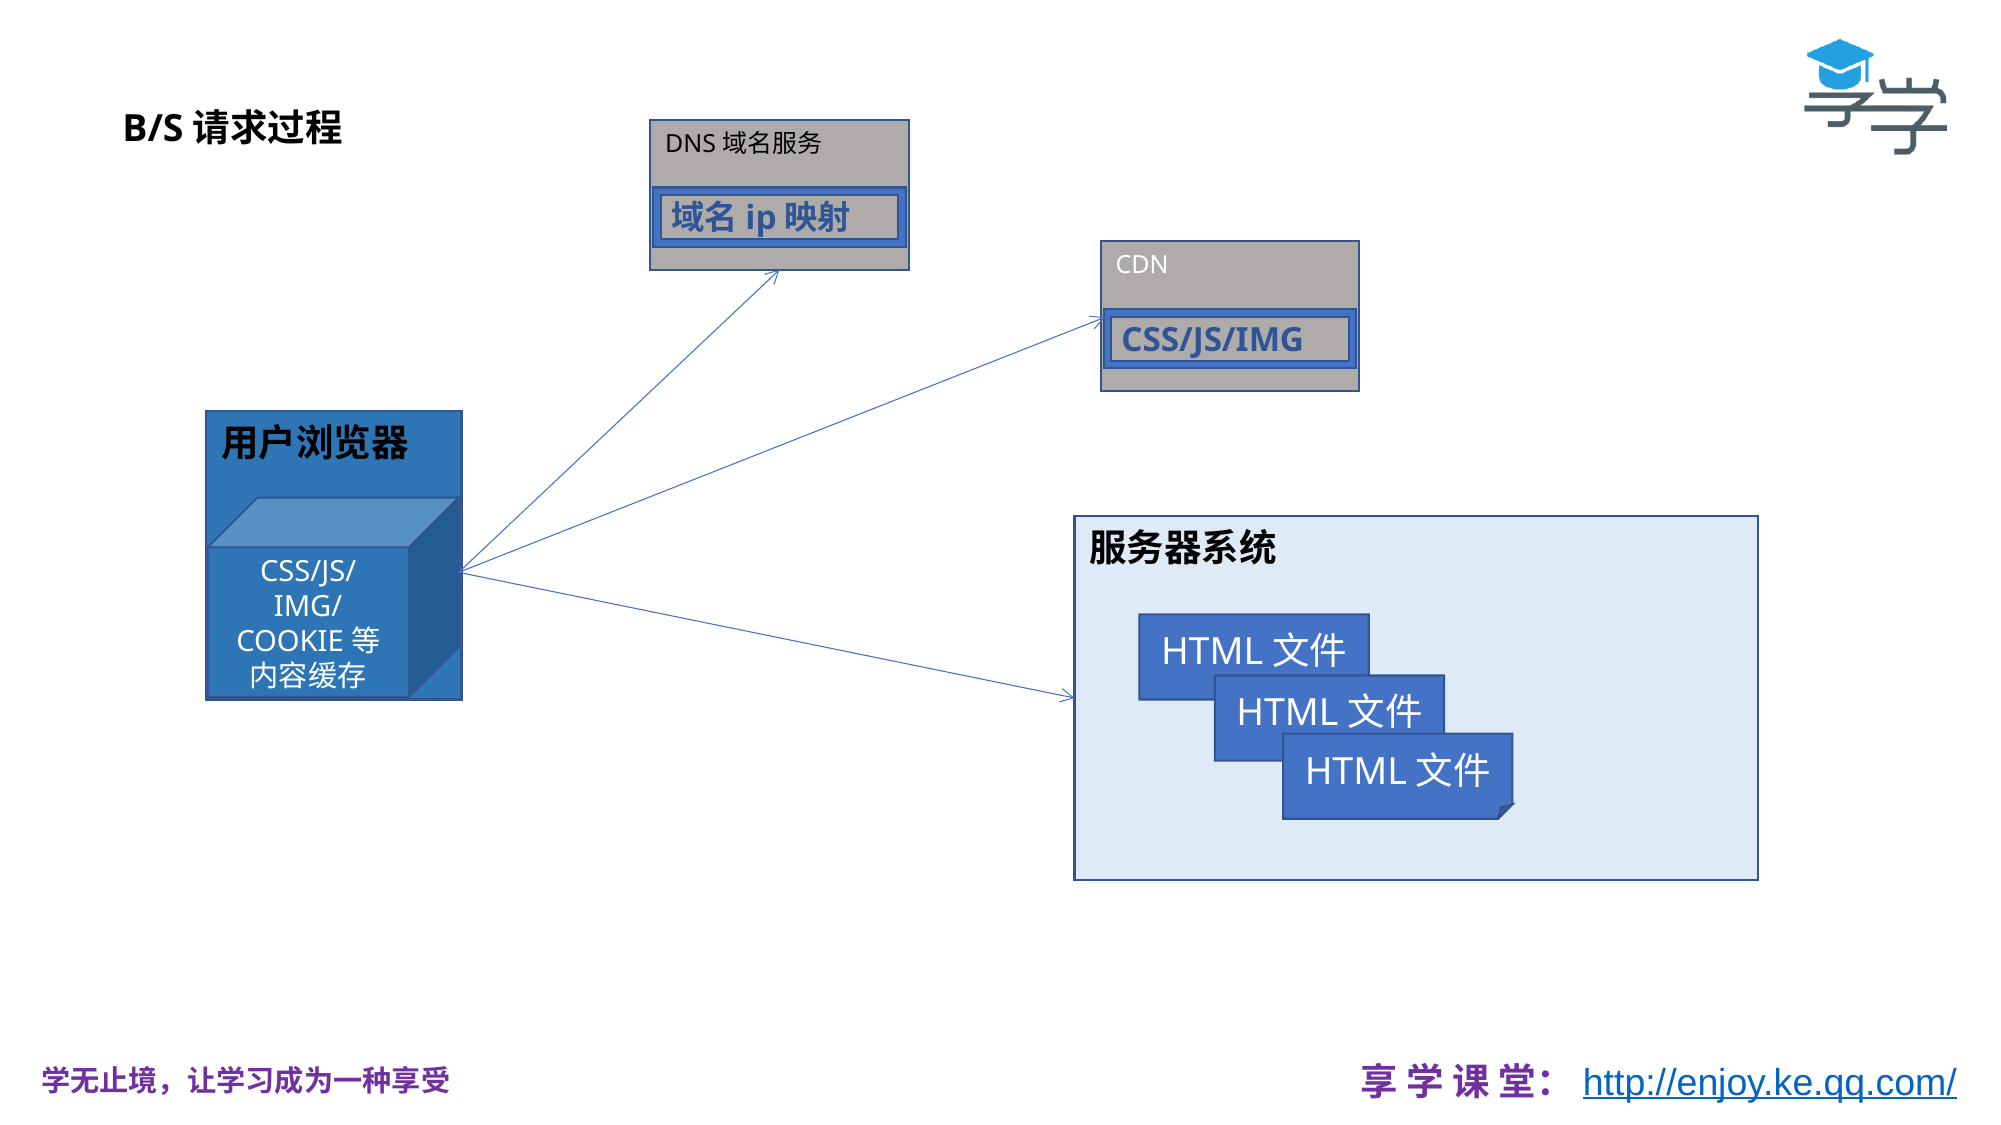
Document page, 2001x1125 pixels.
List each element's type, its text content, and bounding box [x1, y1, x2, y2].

text_box 用户浏览器 [205, 410, 463, 701]
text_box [458, 572, 1075, 699]
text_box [212, 499, 454, 546]
text_box HTML文件 [1282, 732, 1516, 820]
text_box HTML文件 [1213, 674, 1446, 762]
text_box CSS/JS/IMG [1106, 310, 1355, 366]
text_box CDN [1100, 240, 1360, 392]
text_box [458, 269, 780, 317]
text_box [458, 317, 1105, 573]
text_box HTML文件 [1138, 613, 1370, 701]
text_box 服务器系统 [1073, 515, 1759, 881]
text_box 域名ip映射 [656, 188, 905, 244]
picture [1799, 20, 1952, 173]
text_box DNS域名服务 [649, 119, 910, 271]
text_box [1103, 308, 1357, 369]
text_box B/S请求过程 [107, 96, 358, 157]
text_box CSS/JS/IMG/COOKIE等内容缓存 [206, 496, 458, 699]
text_box [652, 186, 907, 248]
